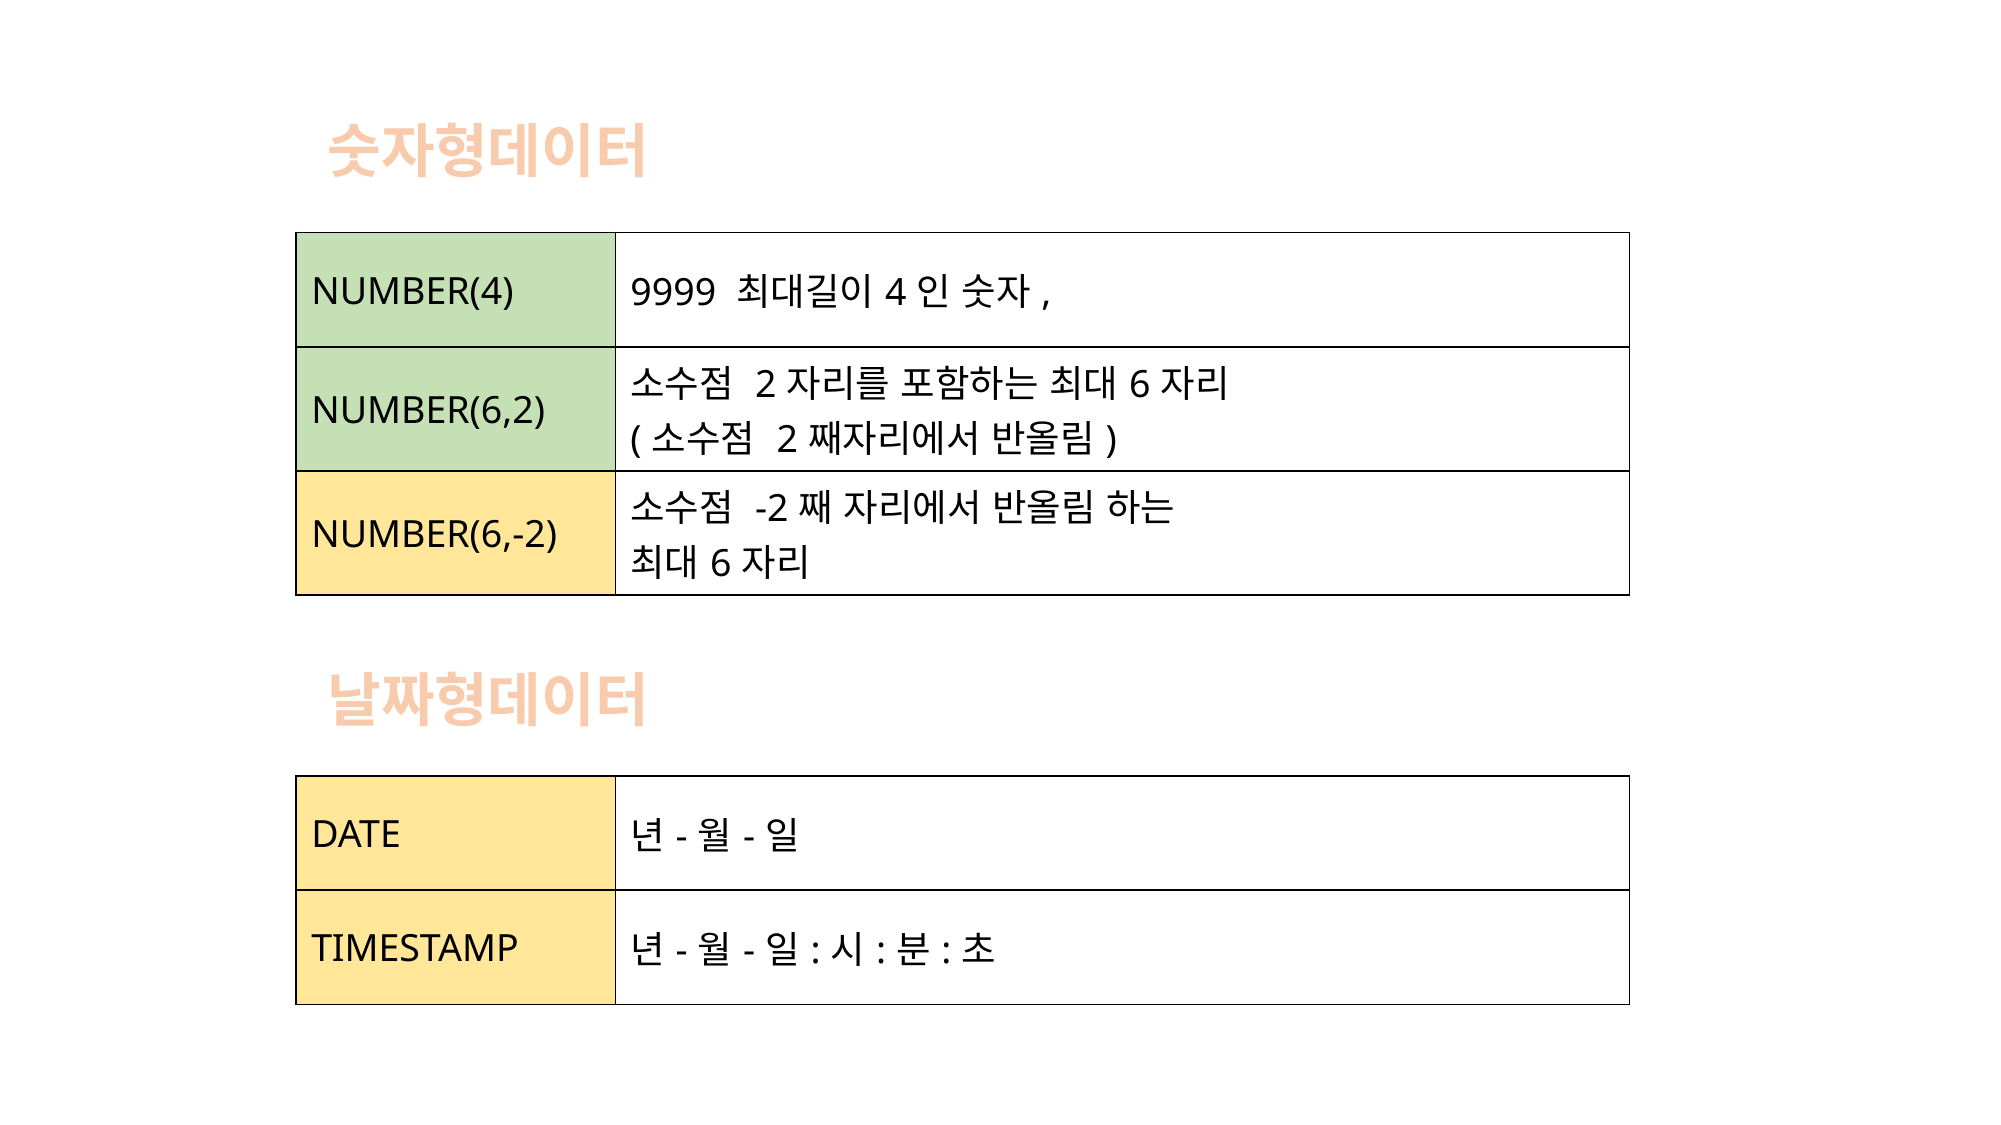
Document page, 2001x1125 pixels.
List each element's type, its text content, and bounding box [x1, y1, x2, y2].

table_cell 소수점 2자리를 포함하는 최대6자리 (소수점 2째자리에서 반올림) [616, 348, 1629, 470]
table_header 9999 최대길이4인 숫자, [616, 233, 1629, 346]
table_cell 년-월-일:시:분:초 [616, 891, 1629, 1004]
table_header NUMBER(4) [297, 233, 615, 346]
table_header DATE [297, 777, 615, 889]
table_cell 소수점 -2째 자리에서 반올림 하는 최대6자리 [616, 472, 1629, 594]
table_cell NUMBER(6,-2) [297, 472, 615, 594]
text_box 날짜형데이터 [312, 656, 664, 742]
table_cell NUMBER(6,2) [297, 348, 615, 470]
table_header 년-월-일 [616, 777, 1629, 889]
table_cell TIMESTAMP [297, 891, 615, 1004]
text_box 숫자형데이터 [312, 106, 664, 192]
